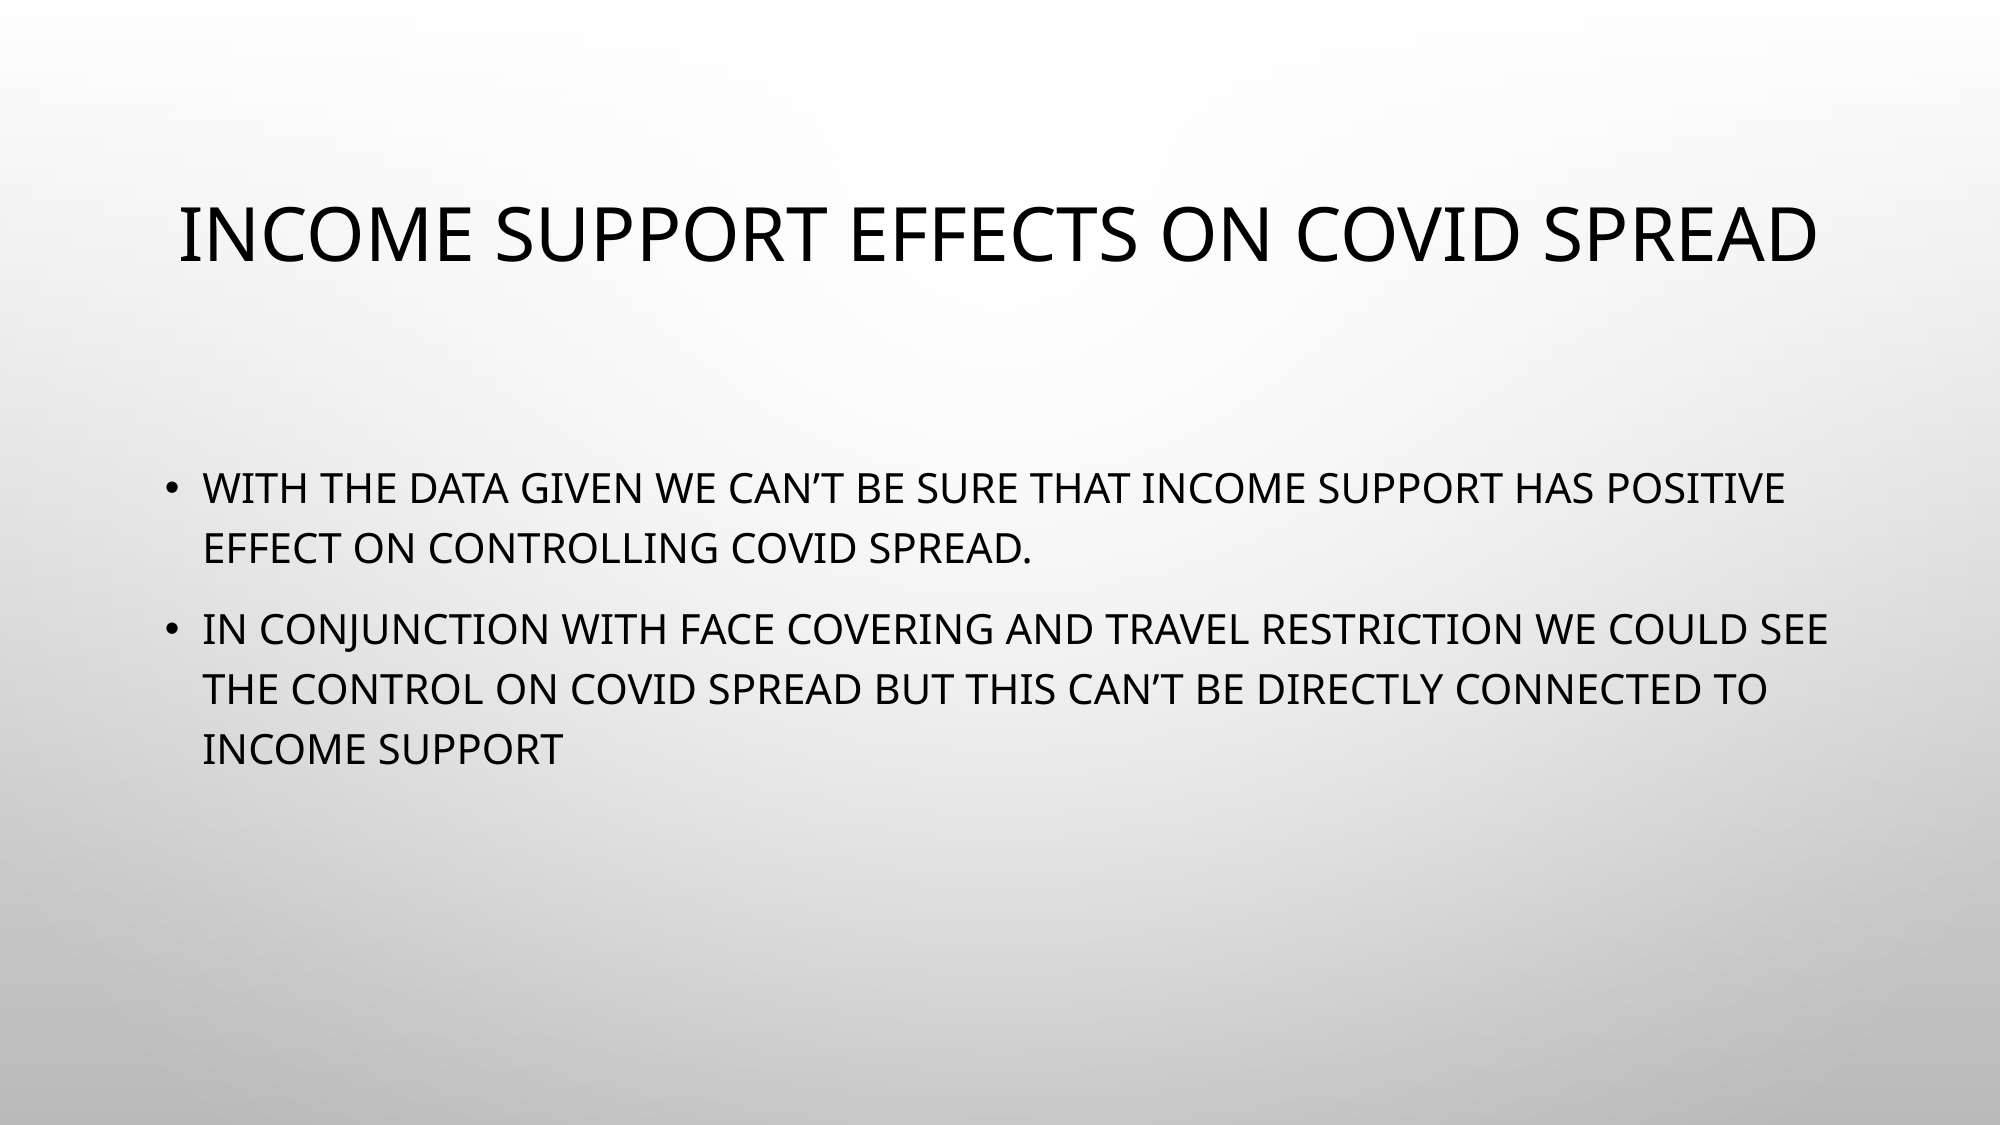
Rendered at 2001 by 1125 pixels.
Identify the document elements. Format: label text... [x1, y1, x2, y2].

picture [0, 0, 2000, 1125]
list With the data given we can’t be sure that income support has positive effect on controlling covid spread. In conjunction with face covering and travel restriction we could see the control on covid spread but this can’t be directly connected to income support [149, 444, 1851, 866]
title Income Support effects on Covid spread [149, 106, 1851, 369]
